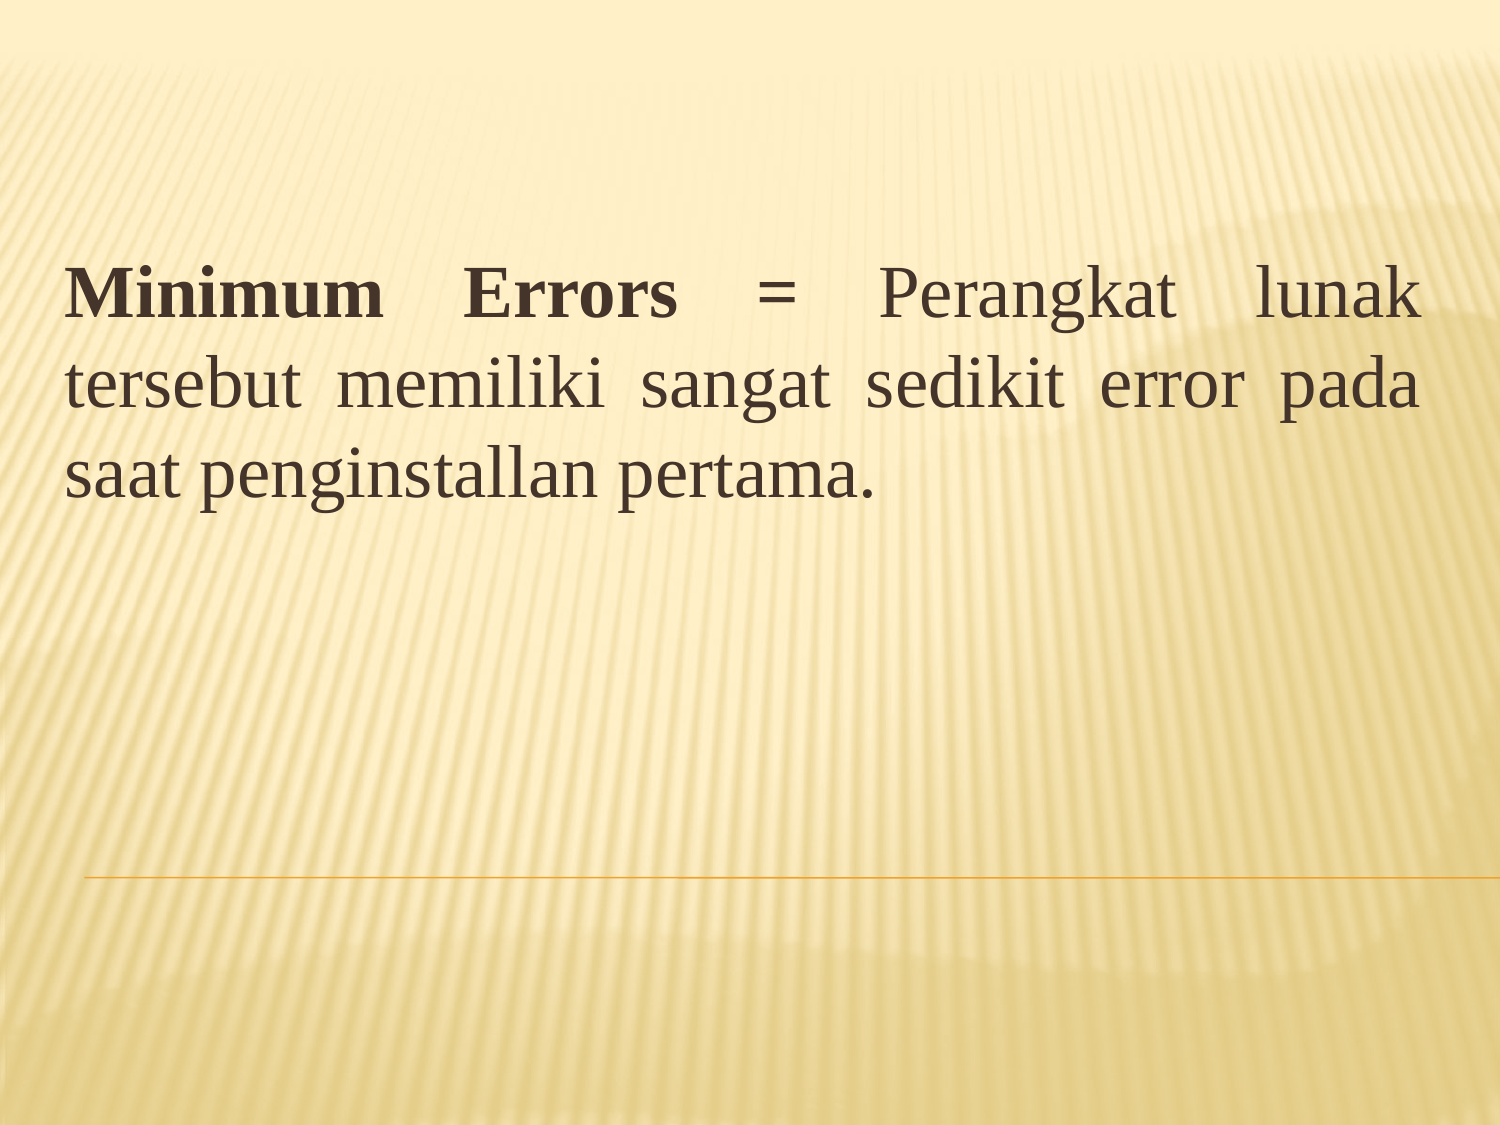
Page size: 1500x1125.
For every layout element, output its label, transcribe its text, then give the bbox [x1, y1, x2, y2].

subtitle Minimum Errors = Perangkat lunak tersebut memiliki sangat sedikit error pada saat penginstallan pertama. [50, 474, 1438, 625]
